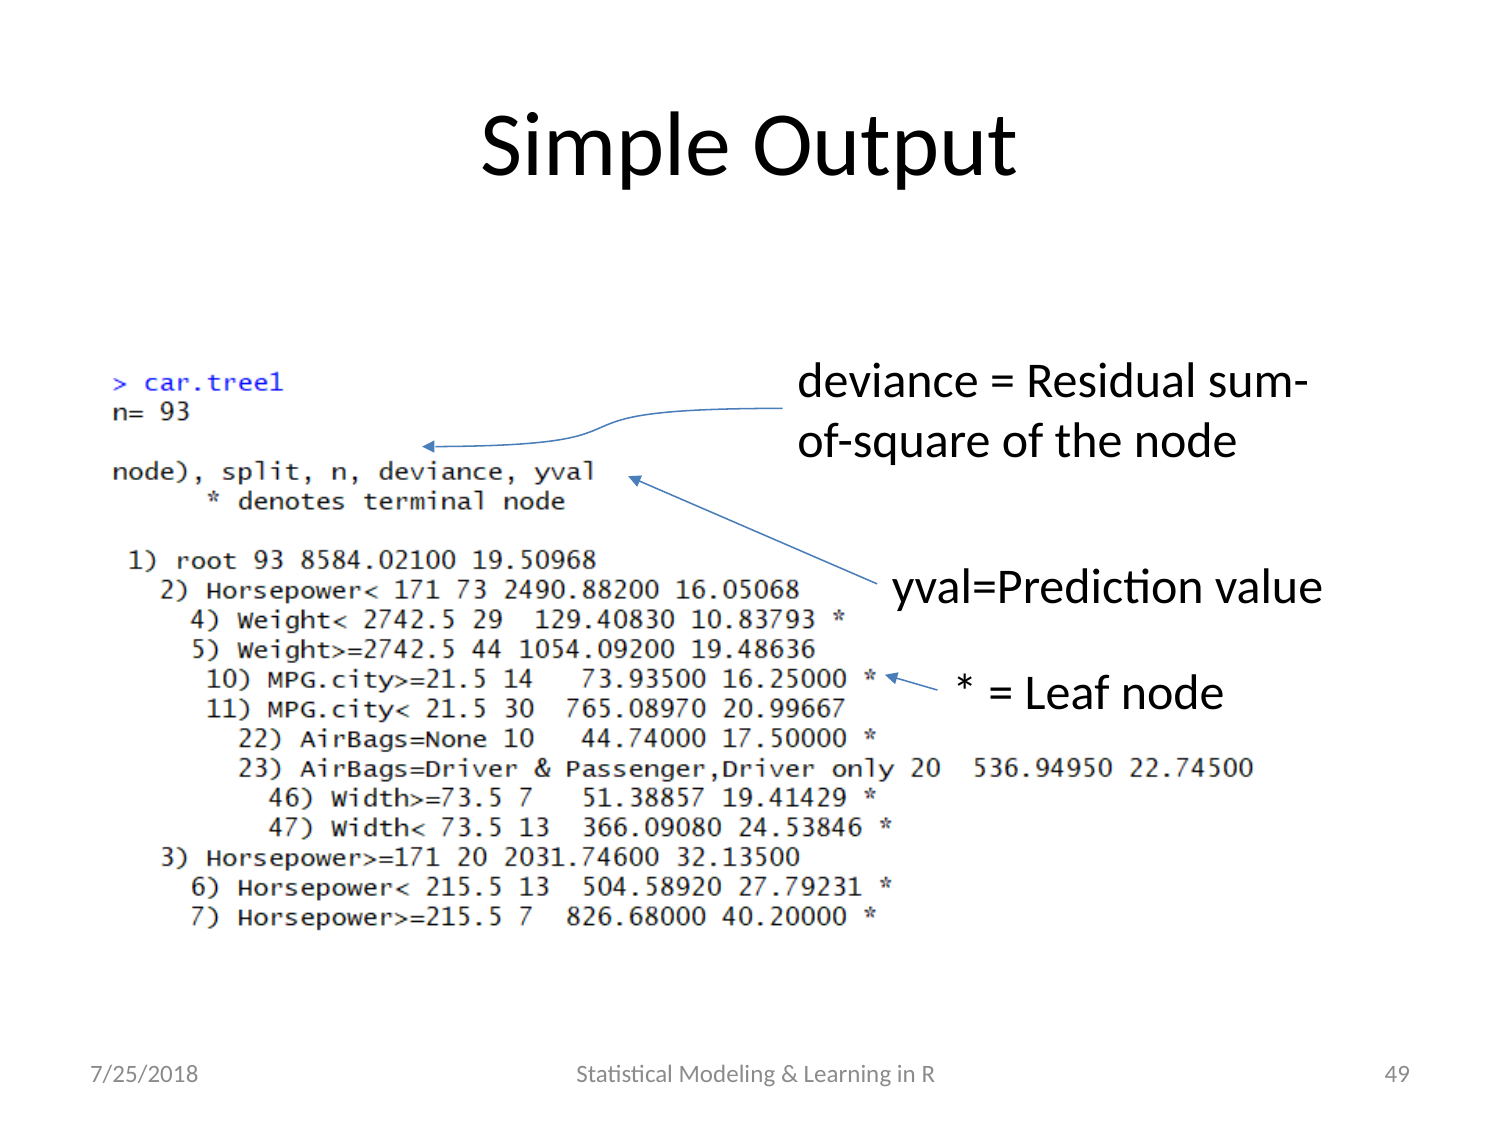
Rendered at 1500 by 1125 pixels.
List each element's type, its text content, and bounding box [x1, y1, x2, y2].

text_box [104, 339, 1408, 936]
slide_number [75, 1042, 300, 1103]
title Simple Output [75, 45, 1425, 233]
footer Statistical Modeling & Learning in R [399, 1042, 1113, 1103]
slide_number 49 [1212, 1042, 1425, 1103]
